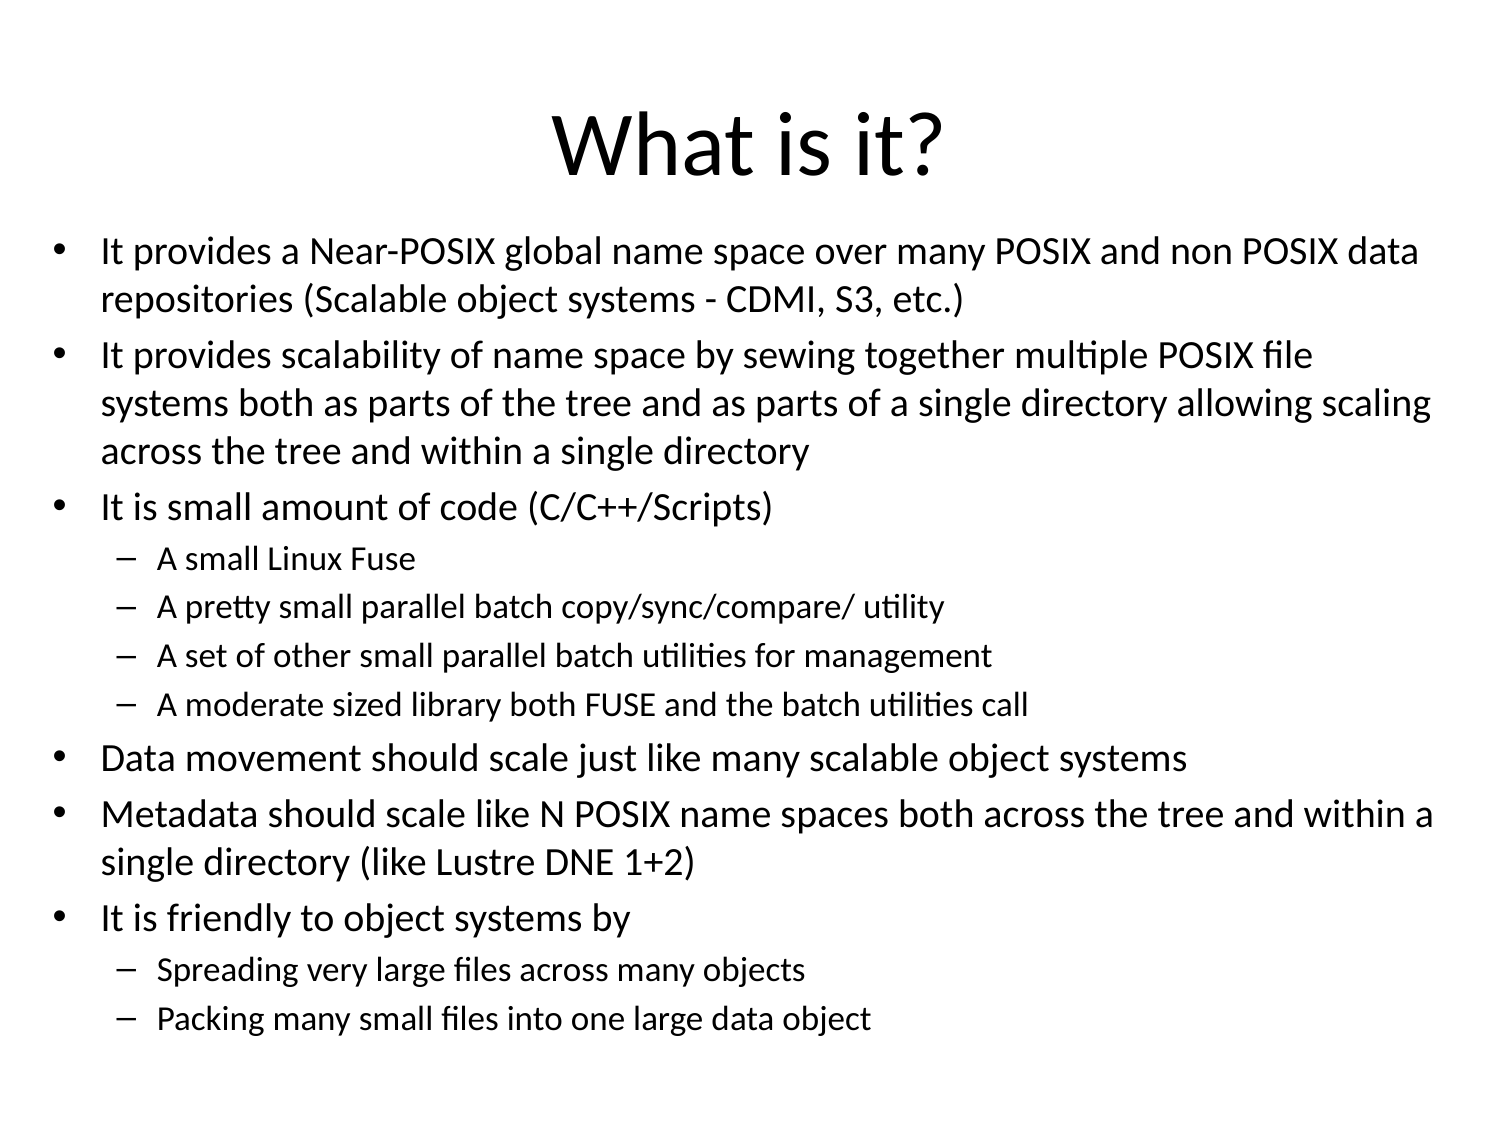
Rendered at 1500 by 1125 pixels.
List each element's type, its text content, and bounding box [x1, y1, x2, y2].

list It provides a Near-POSIX global name space over many POSIX and non POSIX data repositories (Scalable object systems - CDMI, S3, etc.) It provides scalability of name space by sewing together multiple POSIX file systems both as parts of the tree and as parts of a single directory allowing scaling across the tree and within a single directory It is small amount of code (C/C++/Scripts) A small Linux Fuse A pretty small parallel batch copy/sync/compare/ utility A set of other small parallel batch utilities for management A moderate sized library both FUSE and the batch utilities call Data movement should scale just like many scalable object systems Metadata should scale like N POSIX name spaces both across the tree and within a single directory (like Lustre DNE 1+2) It is friendly to object systems by Spreading very large files across many objects Packing many small files into one large data object [37, 216, 1467, 1048]
title What is it? [75, 45, 1425, 216]
